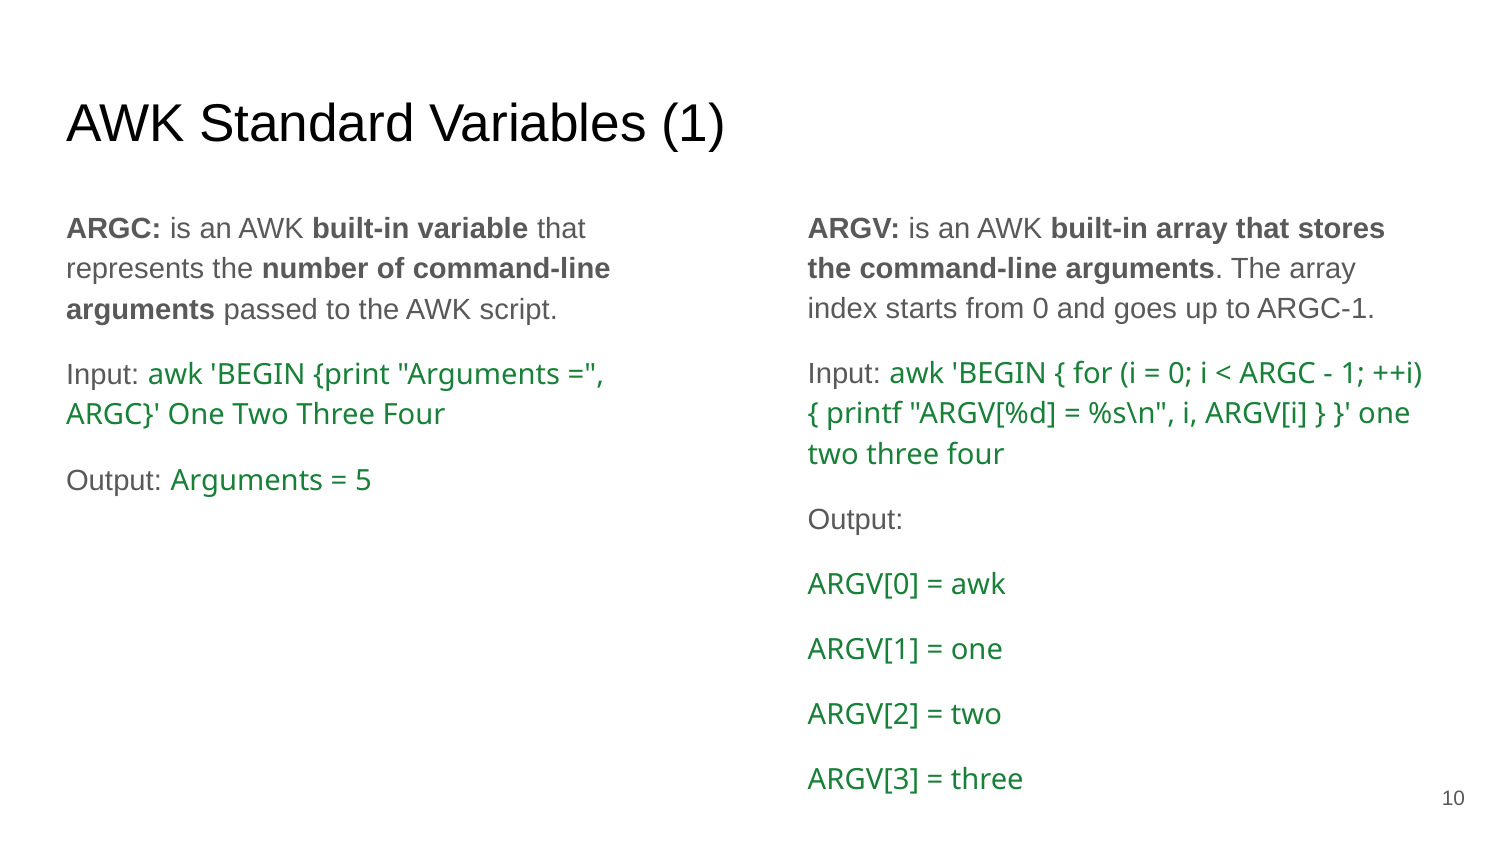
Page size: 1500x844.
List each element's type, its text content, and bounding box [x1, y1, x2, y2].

slide_number ‹#› [1389, 764, 1480, 830]
list ARGC: is an AWK built-in variable that represents the number of command-line arguments passed to the AWK script. Input: awk 'BEGIN {print "Arguments =", ARGC}' One Two Three Four Output: Arguments = 5 [51, 189, 708, 750]
list ARGV: is an AWK built-in array that stores the command-line arguments. The array index starts from 0 and goes up to ARGC-1. Input: awk 'BEGIN { for (i = 0; i < ARGC - 1; ++i) { printf "ARGV[%d] = %s\n", i, ARGV[i] } }' one two three four Output: ARGV[0] = awk ARGV[1] = one ARGV[2] = two ARGV[3] = three [792, 189, 1449, 750]
title AWK Standard Variables (1) [51, 72, 1449, 167]
